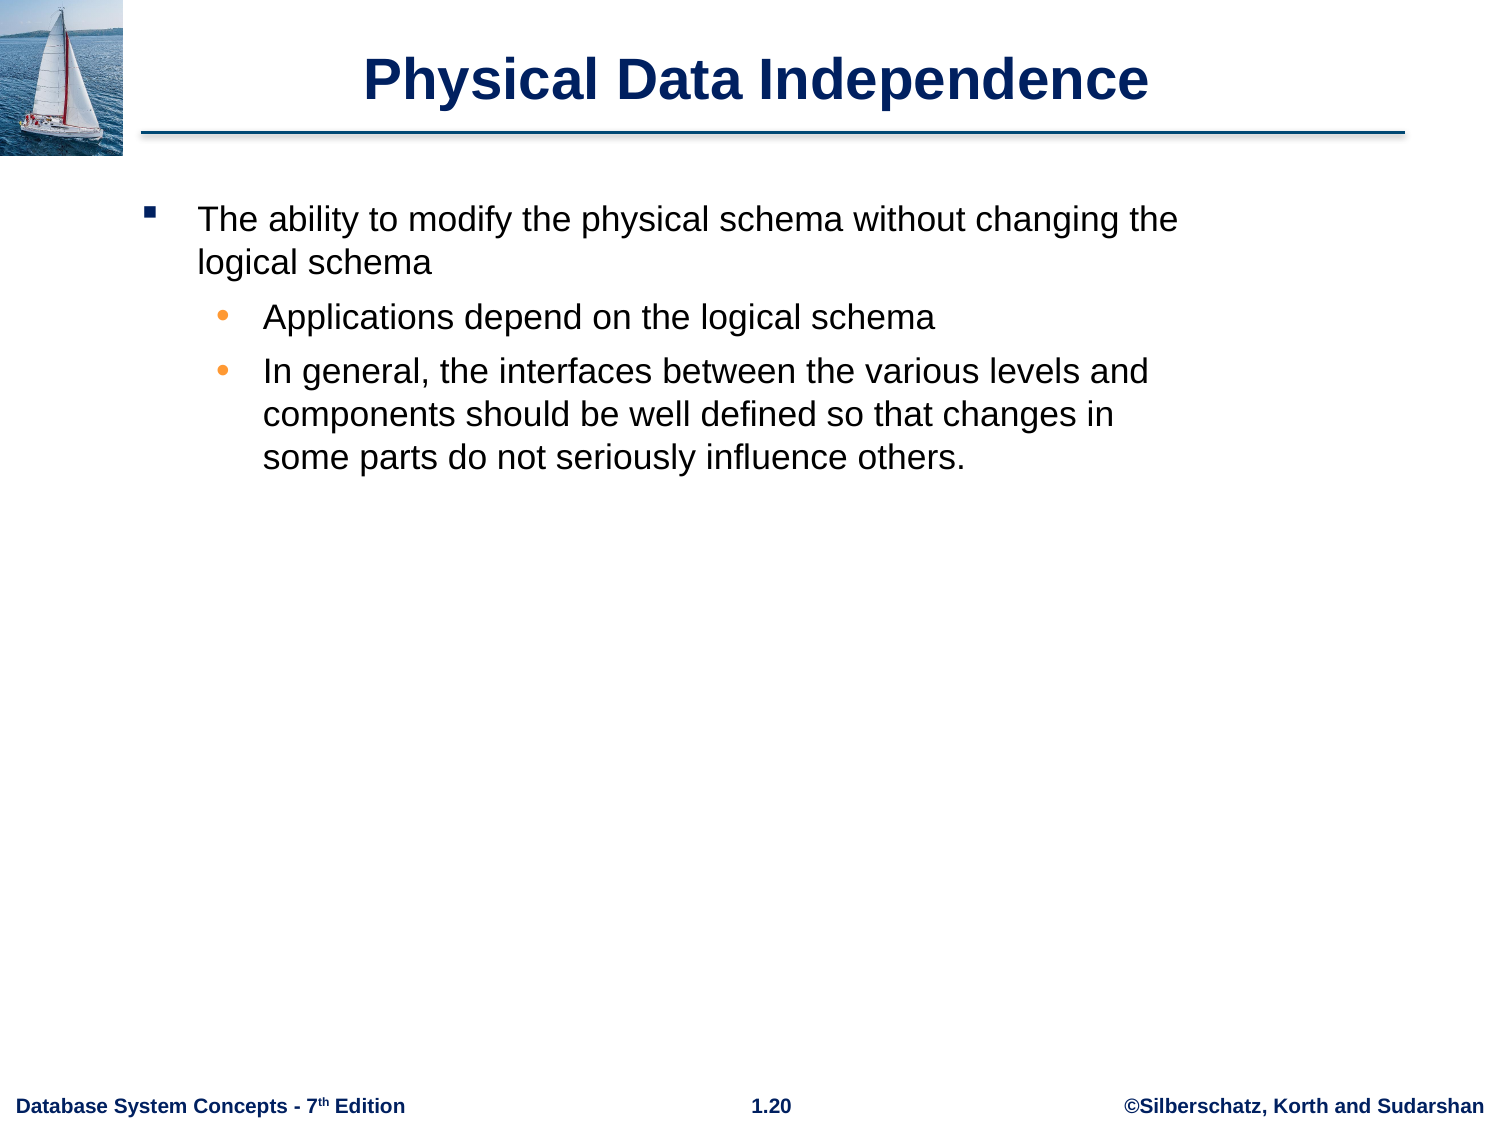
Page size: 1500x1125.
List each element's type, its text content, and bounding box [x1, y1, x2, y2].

picture [0, 0, 123, 156]
list The ability to modify the physical schema without changing the logical schema Applications depend on the logical schema In general, the interfaces between the various levels and components should be well defined so that changes in some parts do not seriously influence others. [126, 188, 1216, 978]
title Physical Data Independence [125, 18, 1406, 120]
